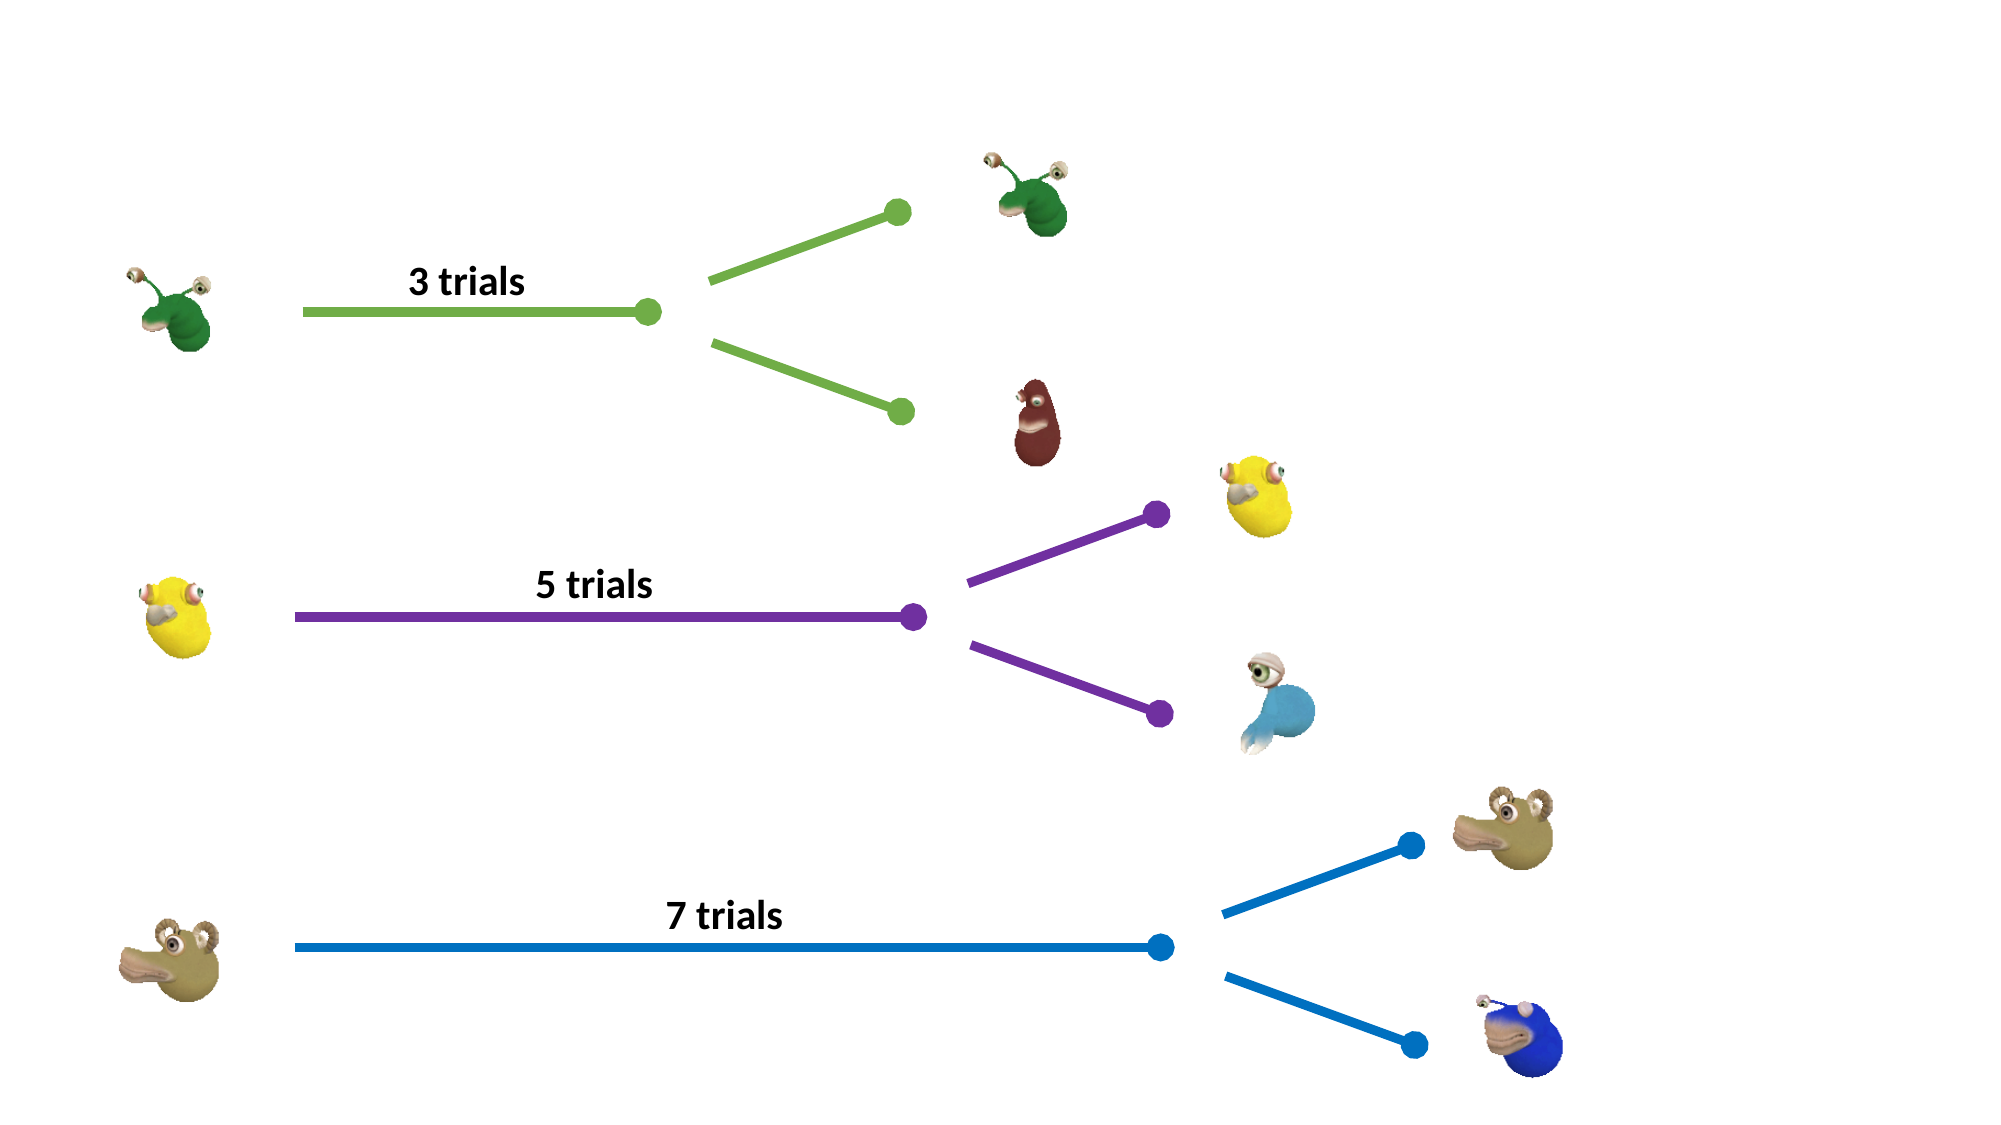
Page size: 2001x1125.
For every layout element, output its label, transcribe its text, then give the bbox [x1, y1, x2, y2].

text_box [1222, 845, 1412, 915]
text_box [709, 212, 898, 282]
picture [110, 880, 275, 1045]
picture [1180, 411, 1356, 587]
picture [99, 243, 264, 408]
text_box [1225, 975, 1415, 1045]
picture [1200, 622, 1376, 797]
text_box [967, 514, 1157, 584]
picture [99, 532, 275, 708]
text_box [712, 342, 902, 412]
picture [1444, 748, 1609, 913]
picture [1454, 959, 1611, 1116]
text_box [970, 644, 1160, 714]
picture [956, 128, 1121, 293]
picture [960, 342, 1117, 499]
text_box 5 trials [520, 549, 770, 615]
text_box 7 trials [650, 880, 900, 945]
text_box 3 trials [393, 246, 642, 311]
